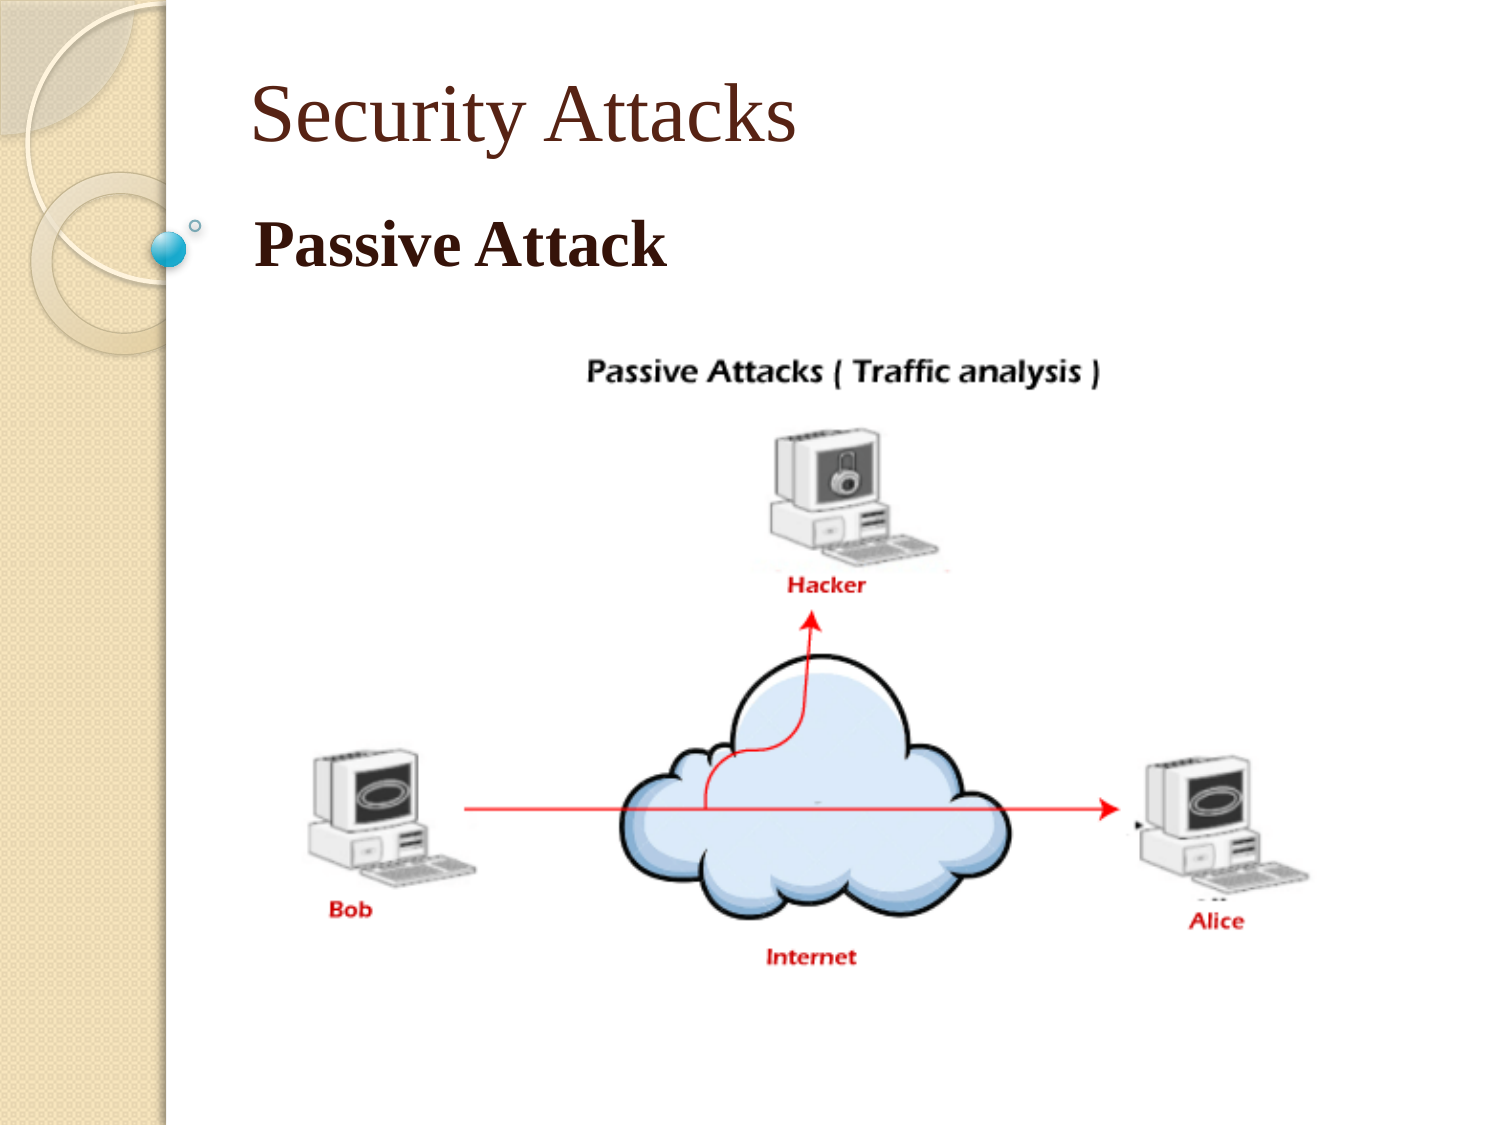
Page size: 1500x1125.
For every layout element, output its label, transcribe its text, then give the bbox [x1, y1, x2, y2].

picture [237, 348, 1385, 1000]
title Security Attacks [234, 37, 1450, 166]
subtitle Passive Attack [234, 200, 1450, 1063]
